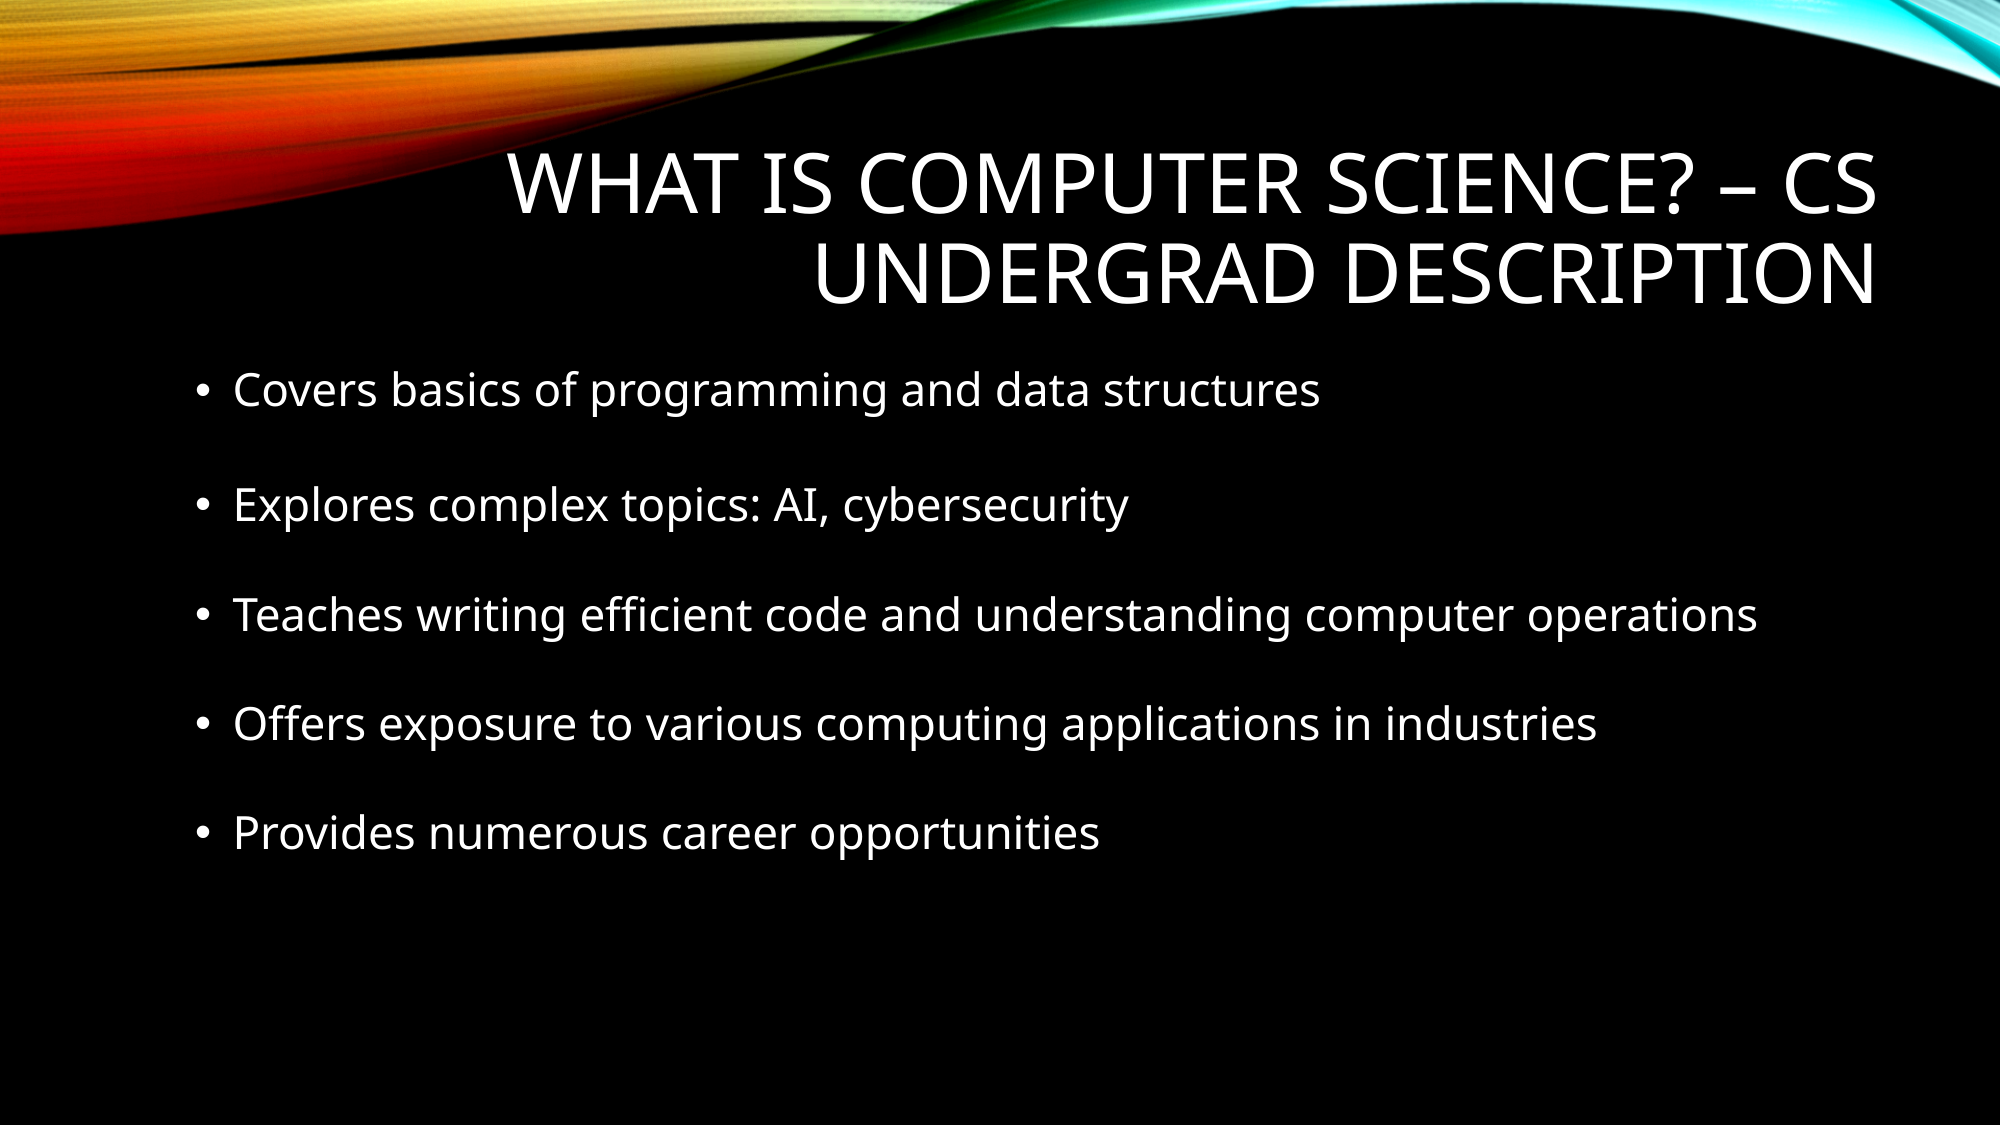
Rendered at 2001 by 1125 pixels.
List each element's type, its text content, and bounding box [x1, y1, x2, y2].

title What is Computer Science? – CS Undergrad Description [474, 124, 1888, 338]
list Covers basics of programming and data structures Explores complex topics: AI, cybersecurity Teaches writing efficient code and understanding computer operations Offers exposure to various computing applications in industries Provides numerous career opportunities [111, 359, 1888, 1021]
picture [0, 0, 2000, 237]
